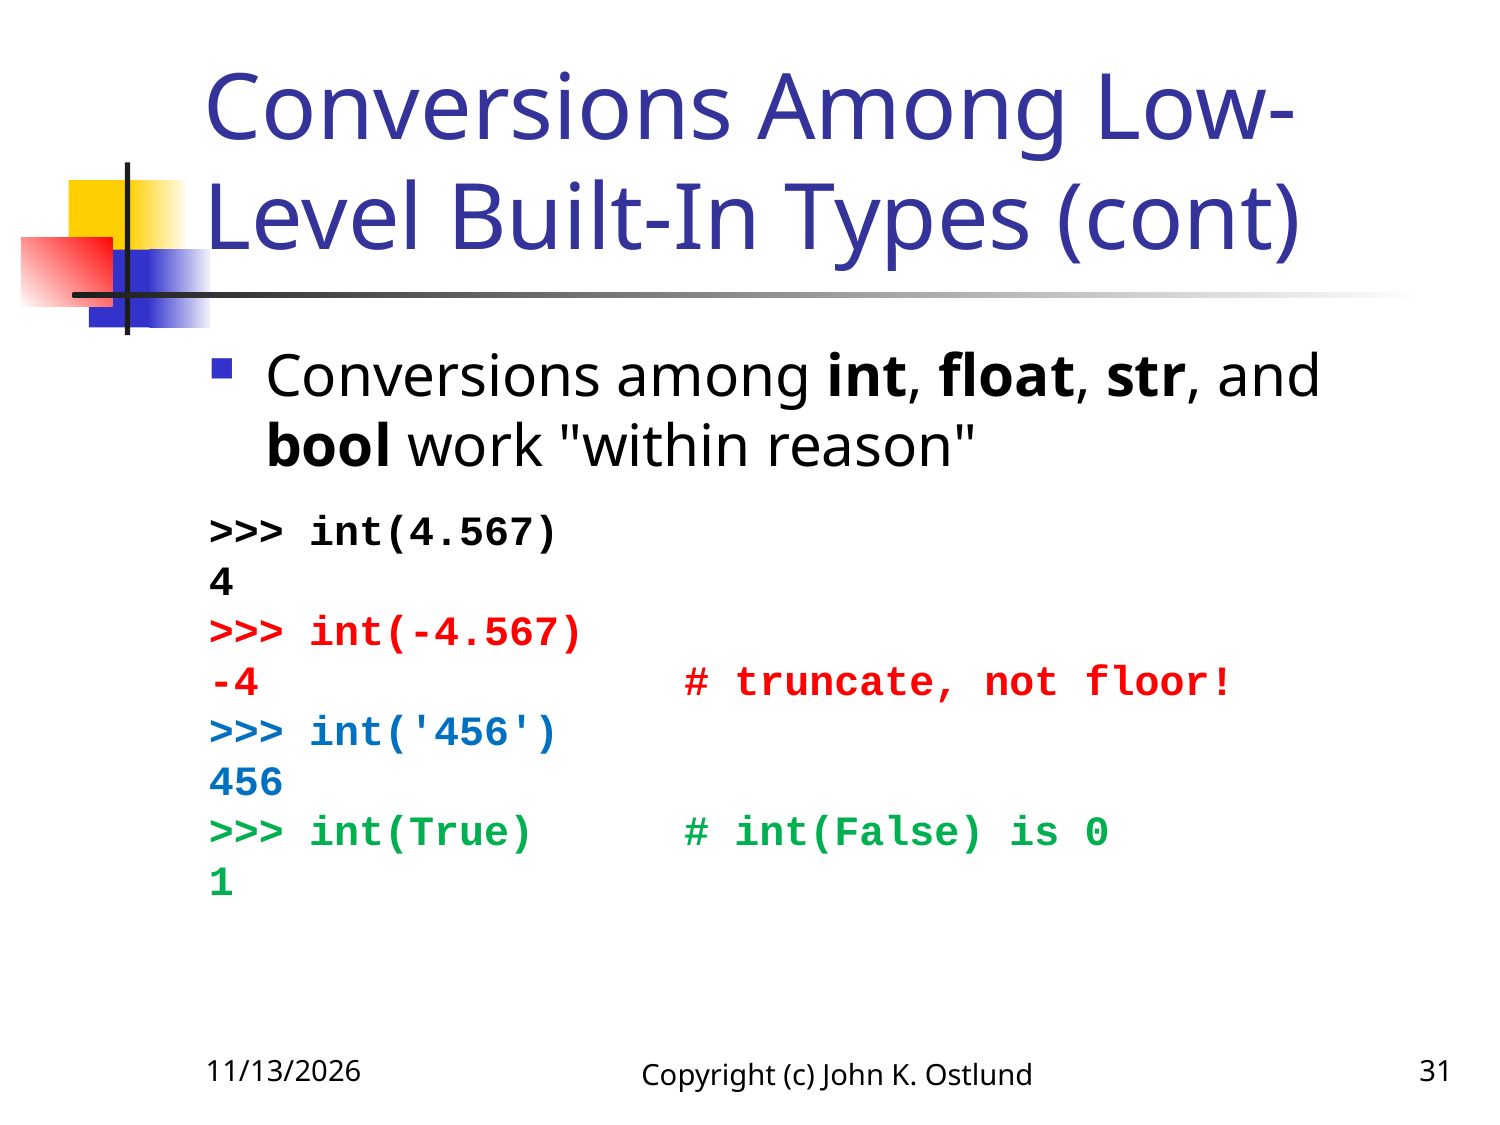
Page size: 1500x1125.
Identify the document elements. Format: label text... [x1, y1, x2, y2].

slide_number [190, 1023, 504, 1100]
footer Copyright (c) John K. Ostlund [599, 1023, 1076, 1100]
list Conversions among int, float, str, and bool work "within reason" >>> int(4.567) 4 >>> int(-4.567) -4 # truncate, not floor! >>> int('456') 456 >>> int(True) # int(False) is 0 1 [193, 331, 1469, 1006]
title Conversions Among Low-Level Built-In Types (cont) [188, 35, 1468, 275]
slide_number 31 [1154, 1023, 1468, 1100]
